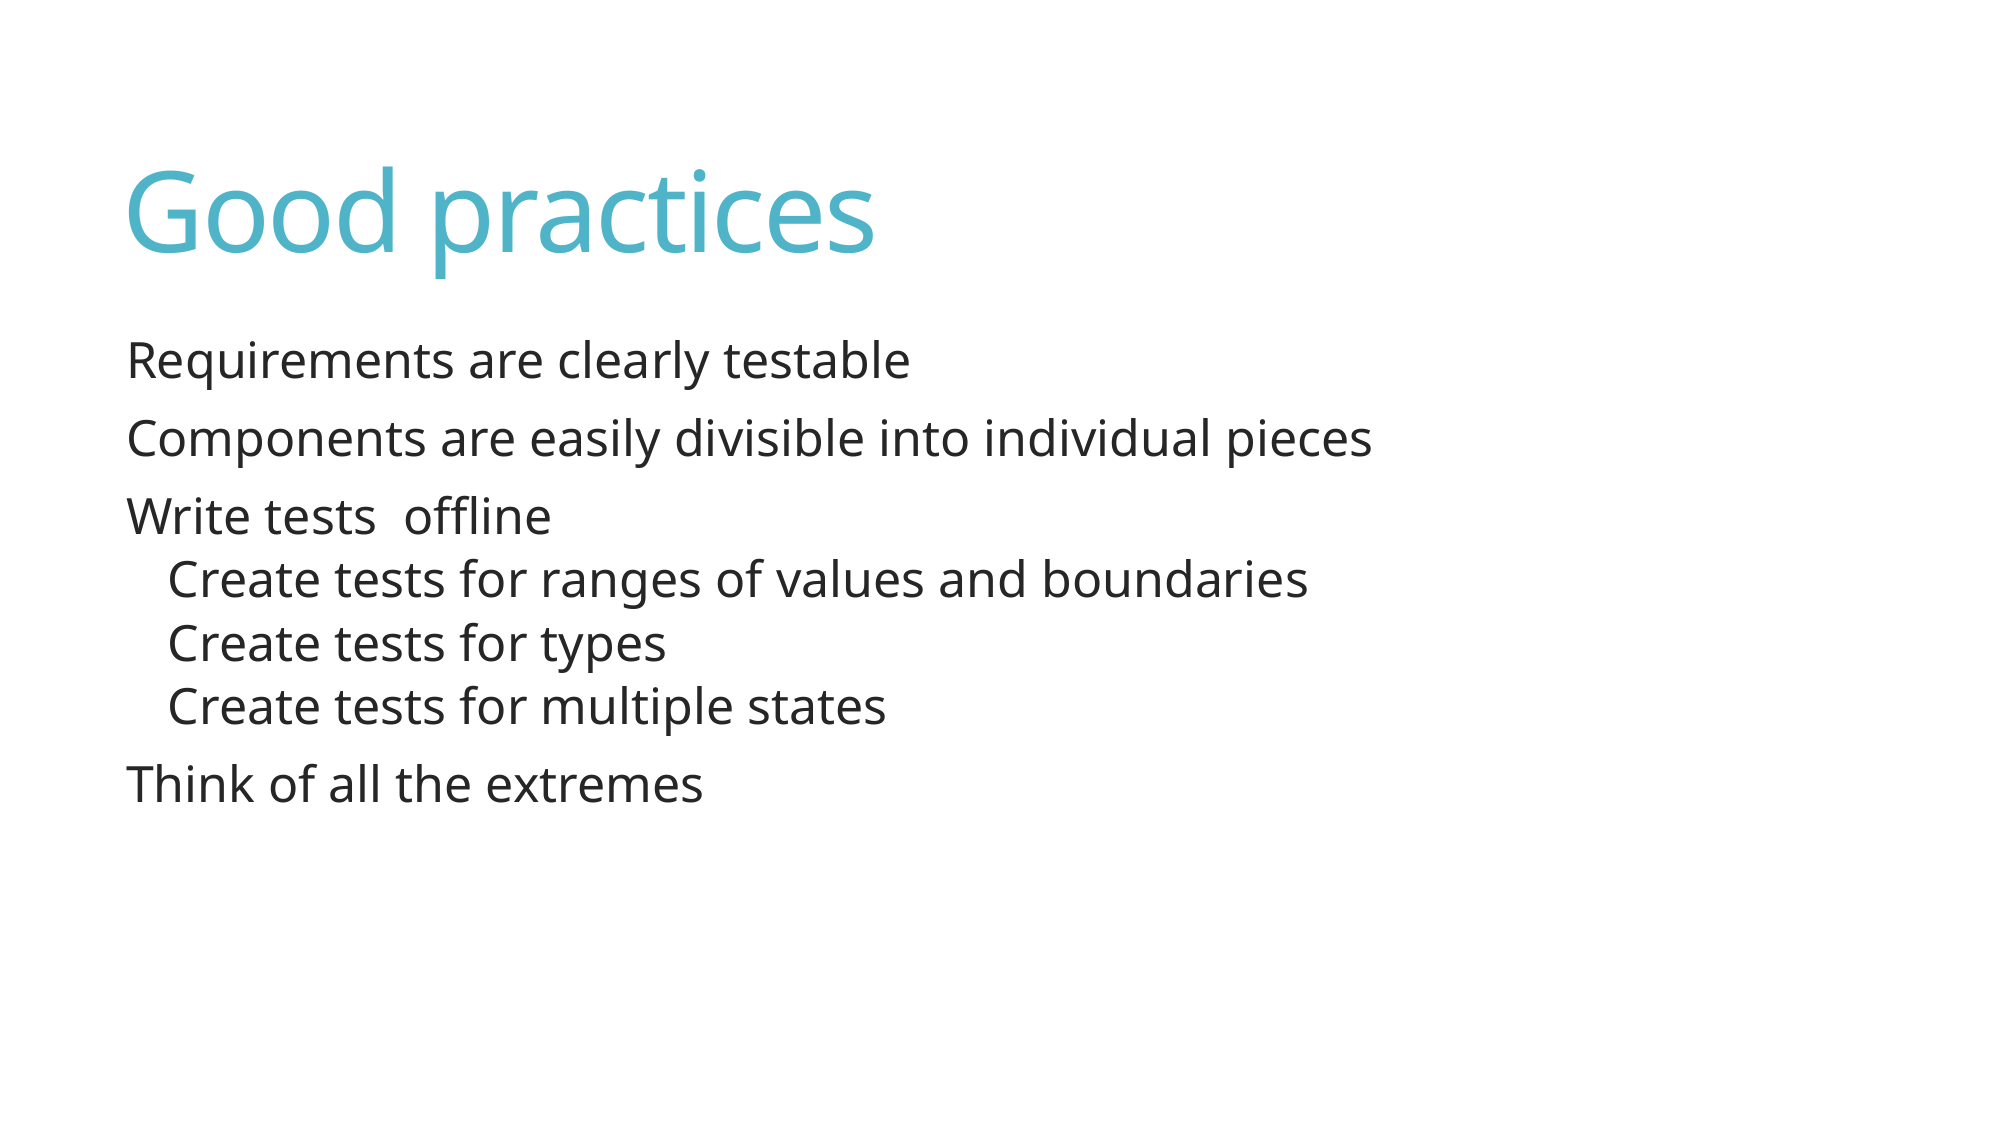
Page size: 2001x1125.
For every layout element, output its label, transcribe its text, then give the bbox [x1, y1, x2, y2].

list Requirements are clearly testable Components are easily divisible into individual pieces Write tests offline Create tests for ranges of values and boundaries Create tests for types Create tests for multiple states Think of all the extremes [111, 329, 1876, 948]
title Good practices [107, 81, 1875, 354]
